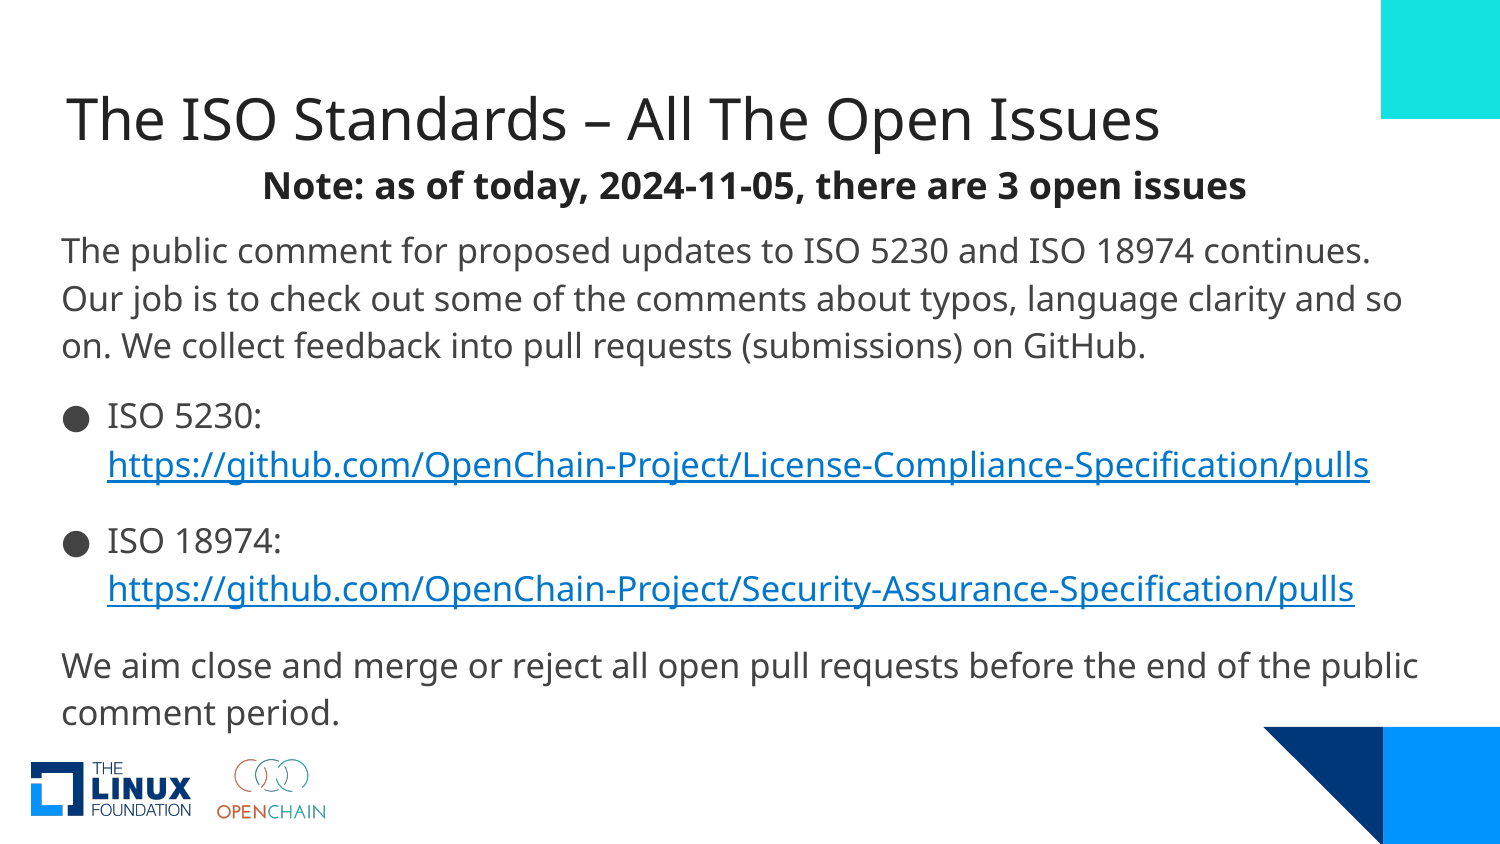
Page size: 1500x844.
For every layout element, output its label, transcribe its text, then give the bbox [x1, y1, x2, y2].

text_box Note: as of today, 2024-11-05, there are 3 open issues [56, 146, 1454, 247]
list The public comment for proposed updates to ISO 5230 and ISO 18974 continues. Our job is to check out some of the comments about typos, language clarity and so on. We collect feedback into pull requests (submissions) on GitHub. ISO 5230: https://github.com/OpenChain-Project/License-Compliance-Specification/pulls ISO 18974: https://github.com/OpenChain-Project/Security-Assurance-Specification/pulls We aim close and merge or reject all open pull requests before the end of the public comment period. [46, 207, 1444, 756]
picture [215, 757, 327, 821]
picture [31, 762, 191, 816]
title The ISO Standards – All The Open Issues [51, 67, 1449, 167]
